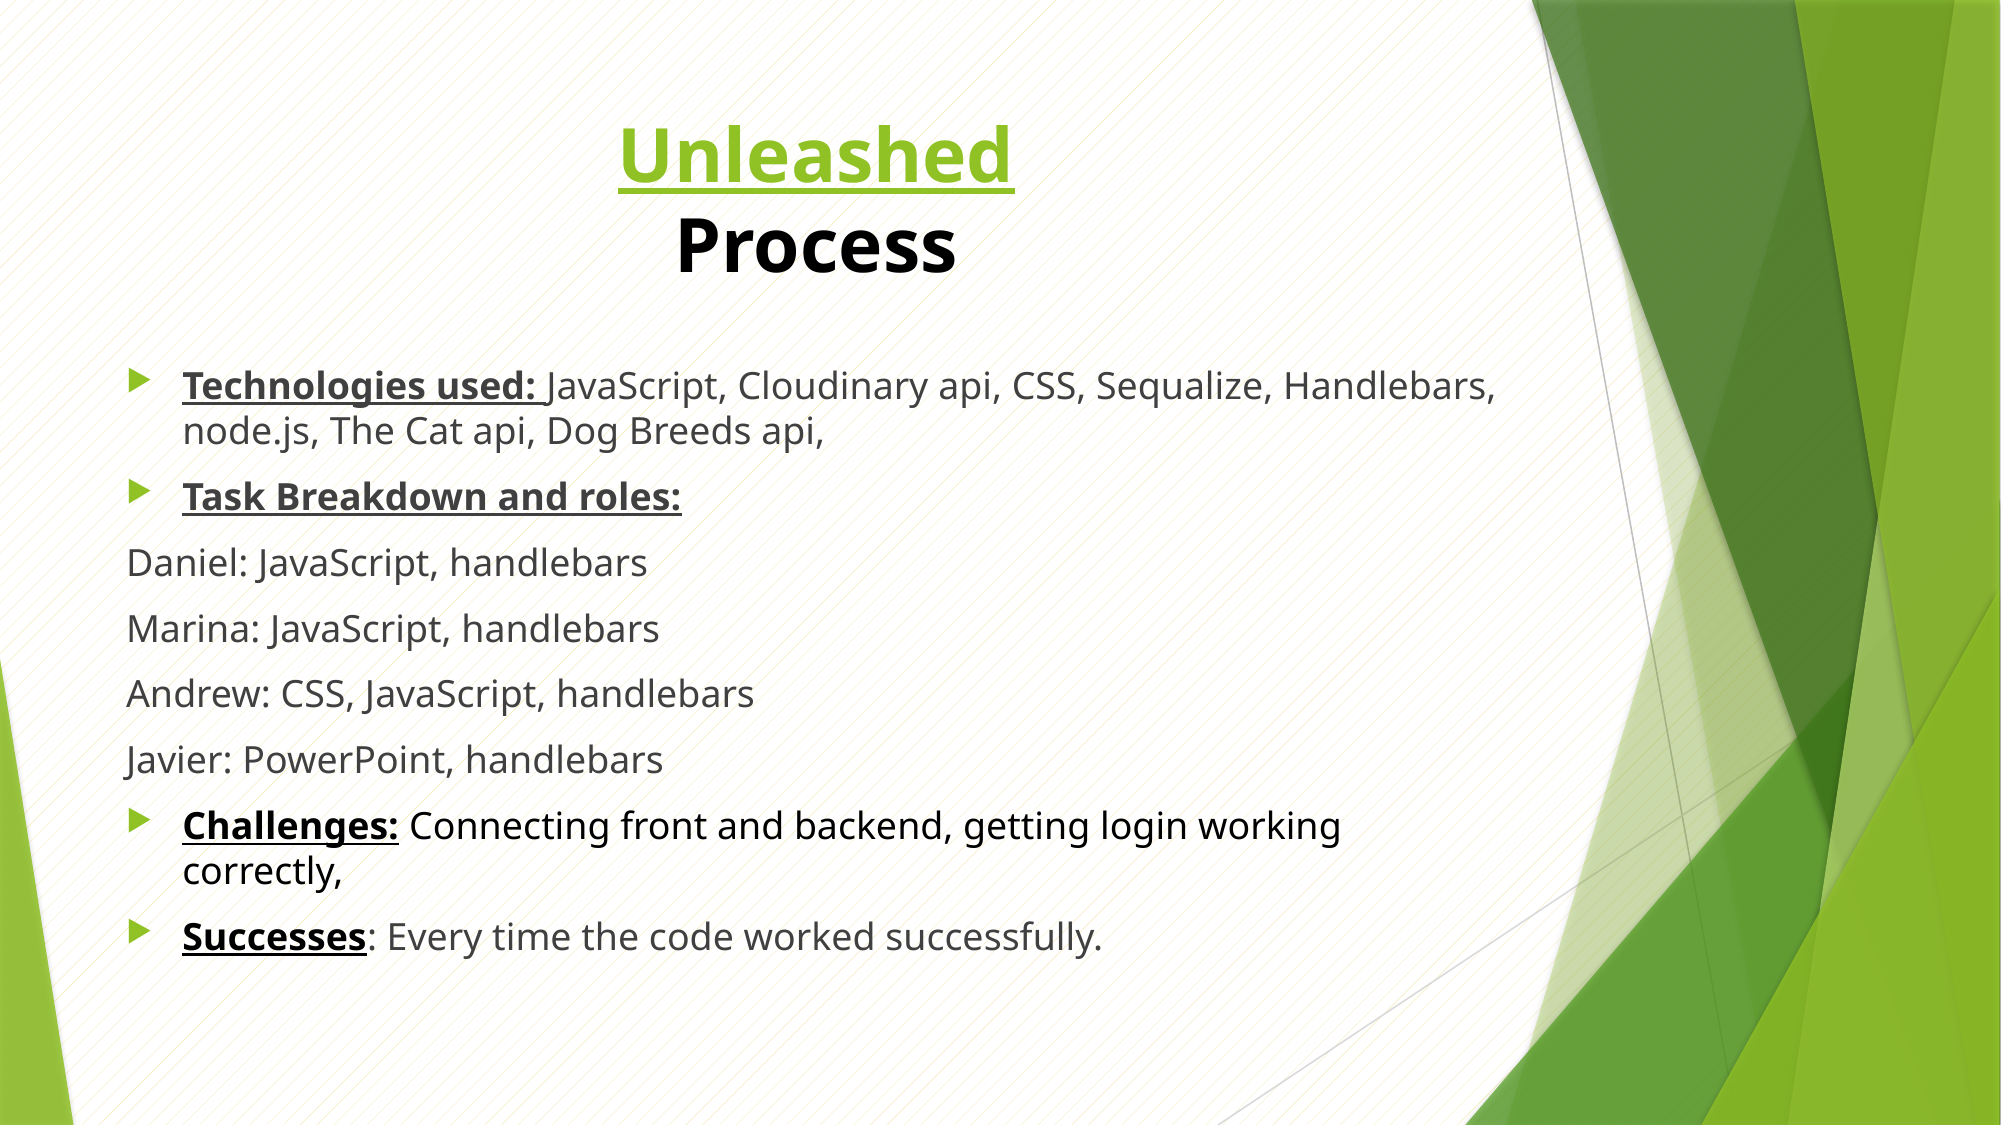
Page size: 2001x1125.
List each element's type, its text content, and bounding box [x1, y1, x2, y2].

title Unleashed Process [111, 99, 1522, 317]
list Technologies used: JavaScript, Cloudinary api, CSS, Sequalize, Handlebars, node.js, The Cat api, Dog Breeds api, Task Breakdown and roles: Daniel: JavaScript, handlebars Marina: JavaScript, handlebars Andrew: CSS, JavaScript, handlebars Javier: PowerPoint, handlebars Challenges: Connecting front and backend, getting login working correctly, Successes: Every time the code worked successfully. [111, 354, 1522, 992]
